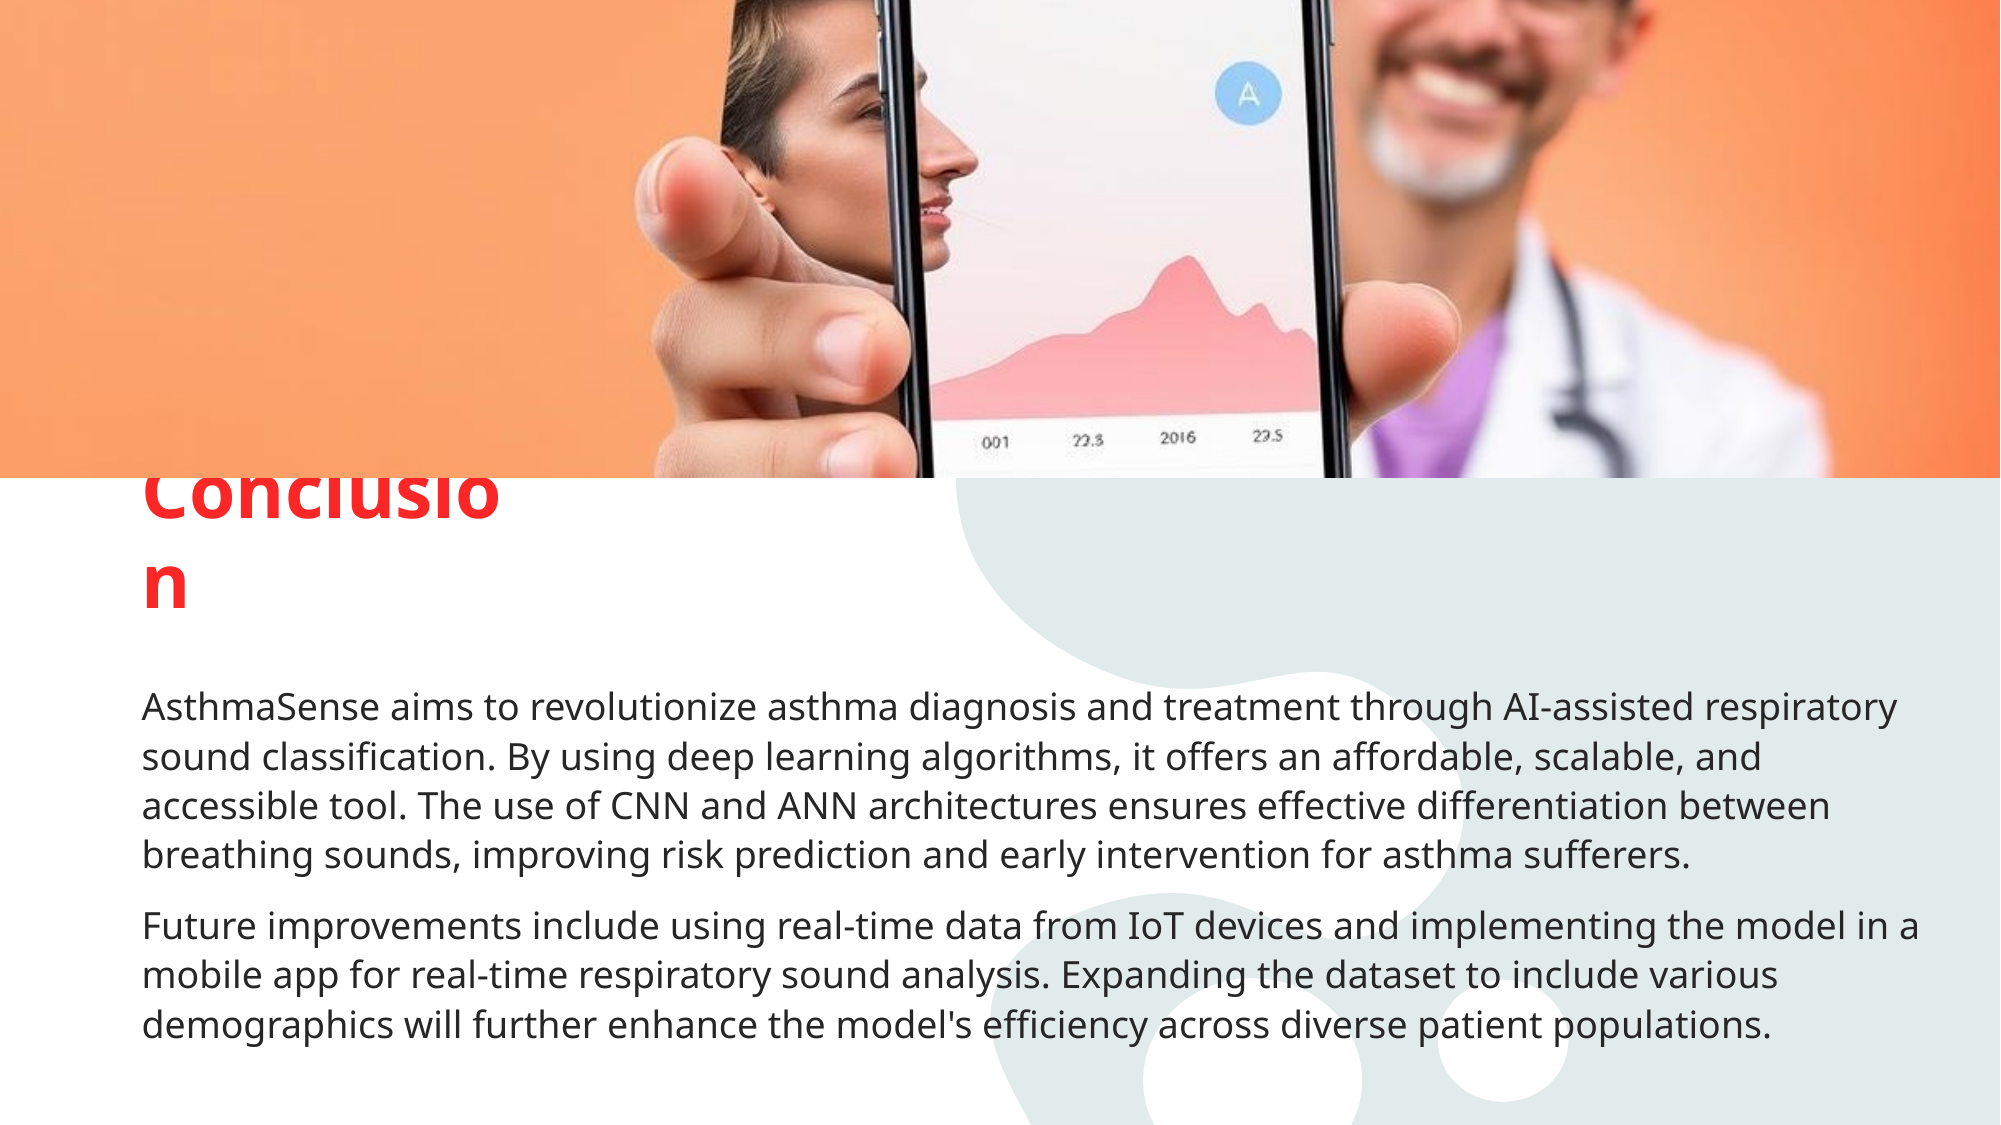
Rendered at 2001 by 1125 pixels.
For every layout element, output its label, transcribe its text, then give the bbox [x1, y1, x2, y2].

picture [0, 0, 2000, 479]
title Conclusion [126, 529, 566, 632]
list AsthmaSense aims to revolutionize asthma diagnosis and treatment through AI-assisted respiratory sound classification. By using deep learning algorithms, it offers an affordable, scalable, and accessible tool. The use of CNN and ANN architectures ensures effective differentiation between breathing sounds, improving risk prediction and early intervention for asthma sufferers. Future improvements include using real-time data from IoT devices and implementing the model in a mobile app for real-time respiratory sound analysis. Expanding the dataset to include various demographics will further enhance the model's efficiency across diverse patient populations. [126, 671, 1942, 1089]
